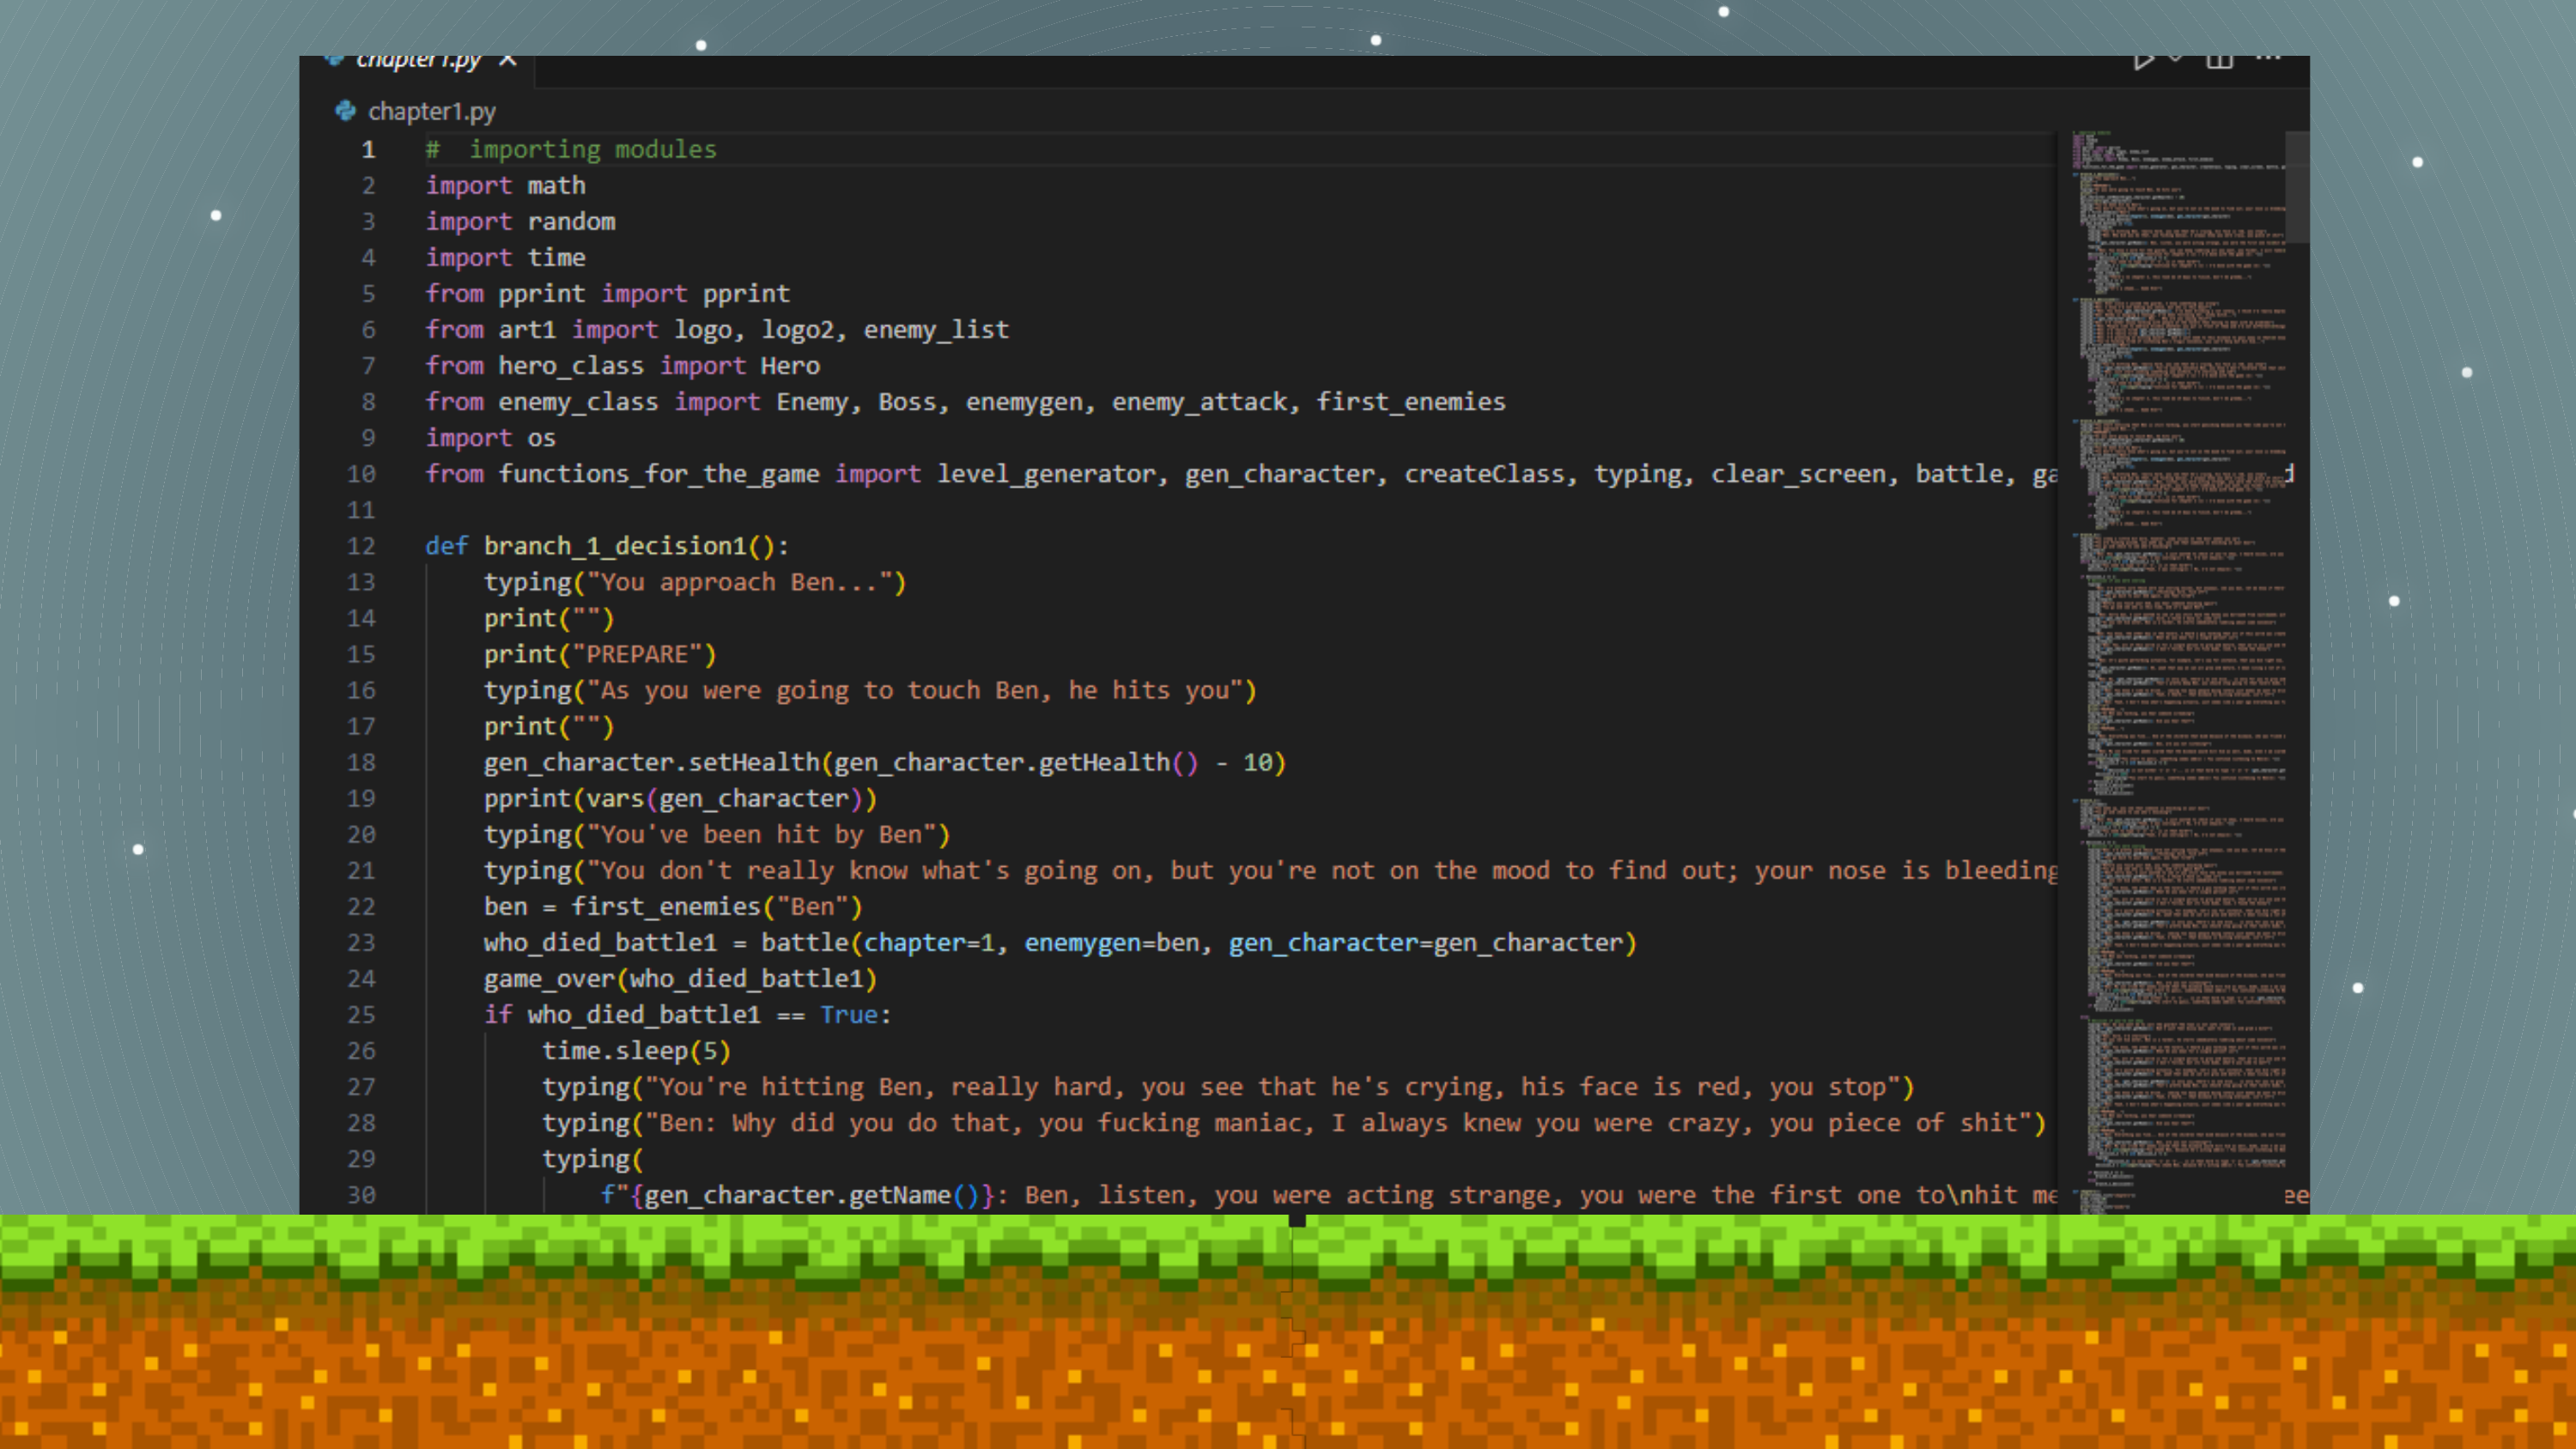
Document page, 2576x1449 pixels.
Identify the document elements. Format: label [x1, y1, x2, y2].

text_box [0, 1215, 2576, 1449]
text_box [472, 0, 2137, 56]
text_box [0, 144, 299, 1212]
text_box [299, 56, 2311, 1212]
text_box [2311, 86, 2576, 1212]
